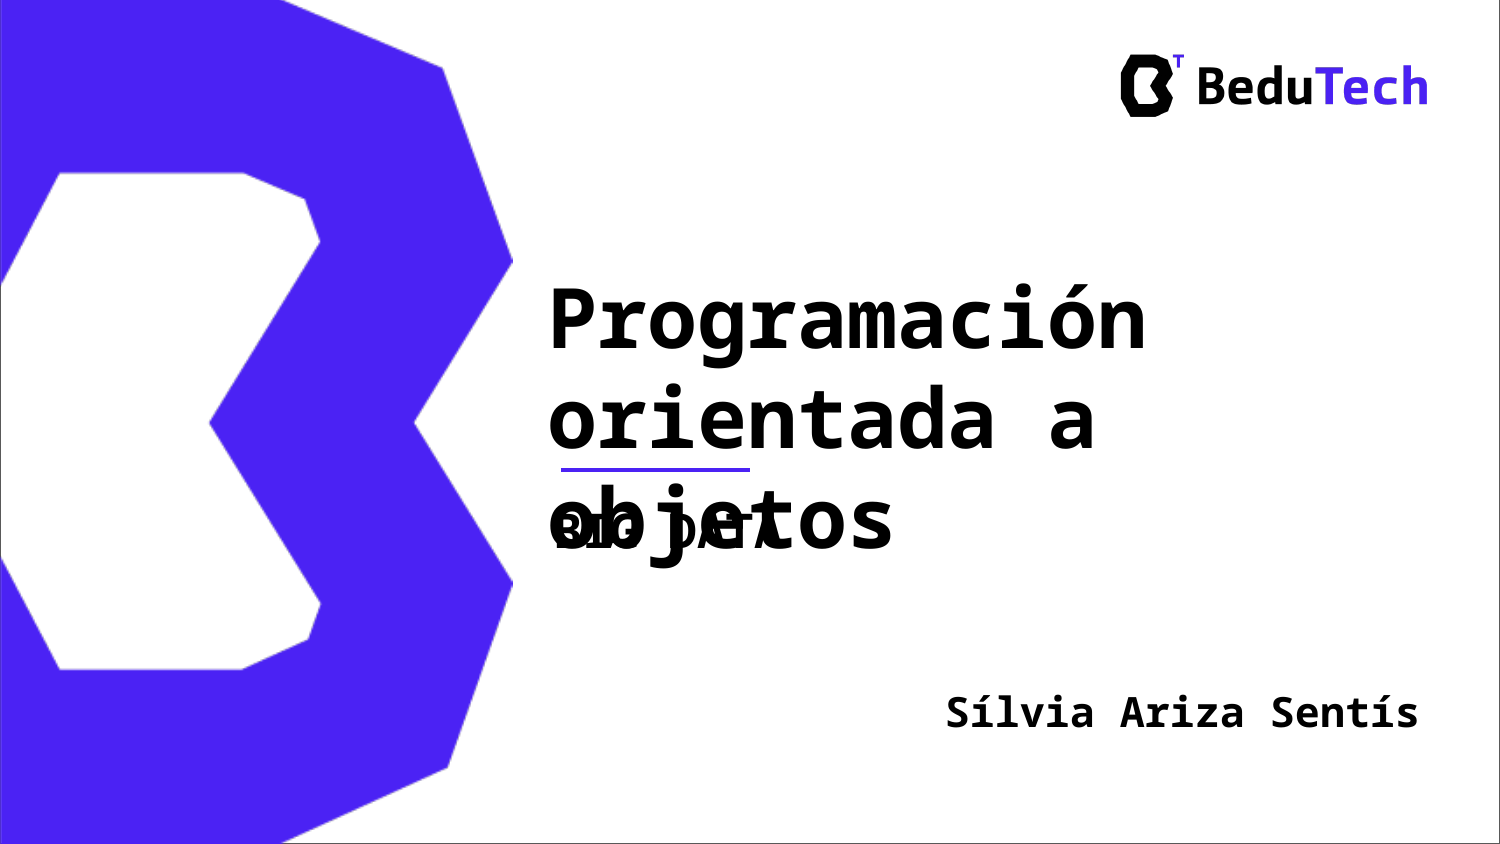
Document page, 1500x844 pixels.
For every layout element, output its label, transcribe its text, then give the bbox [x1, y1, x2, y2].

text_box Sílvia Ariza Sentís [568, 670, 1435, 775]
picture [0, 0, 513, 844]
subtitle [538, 488, 1405, 565]
title Programación orientada a objetos [532, 250, 1500, 342]
picture [1112, 50, 1435, 121]
